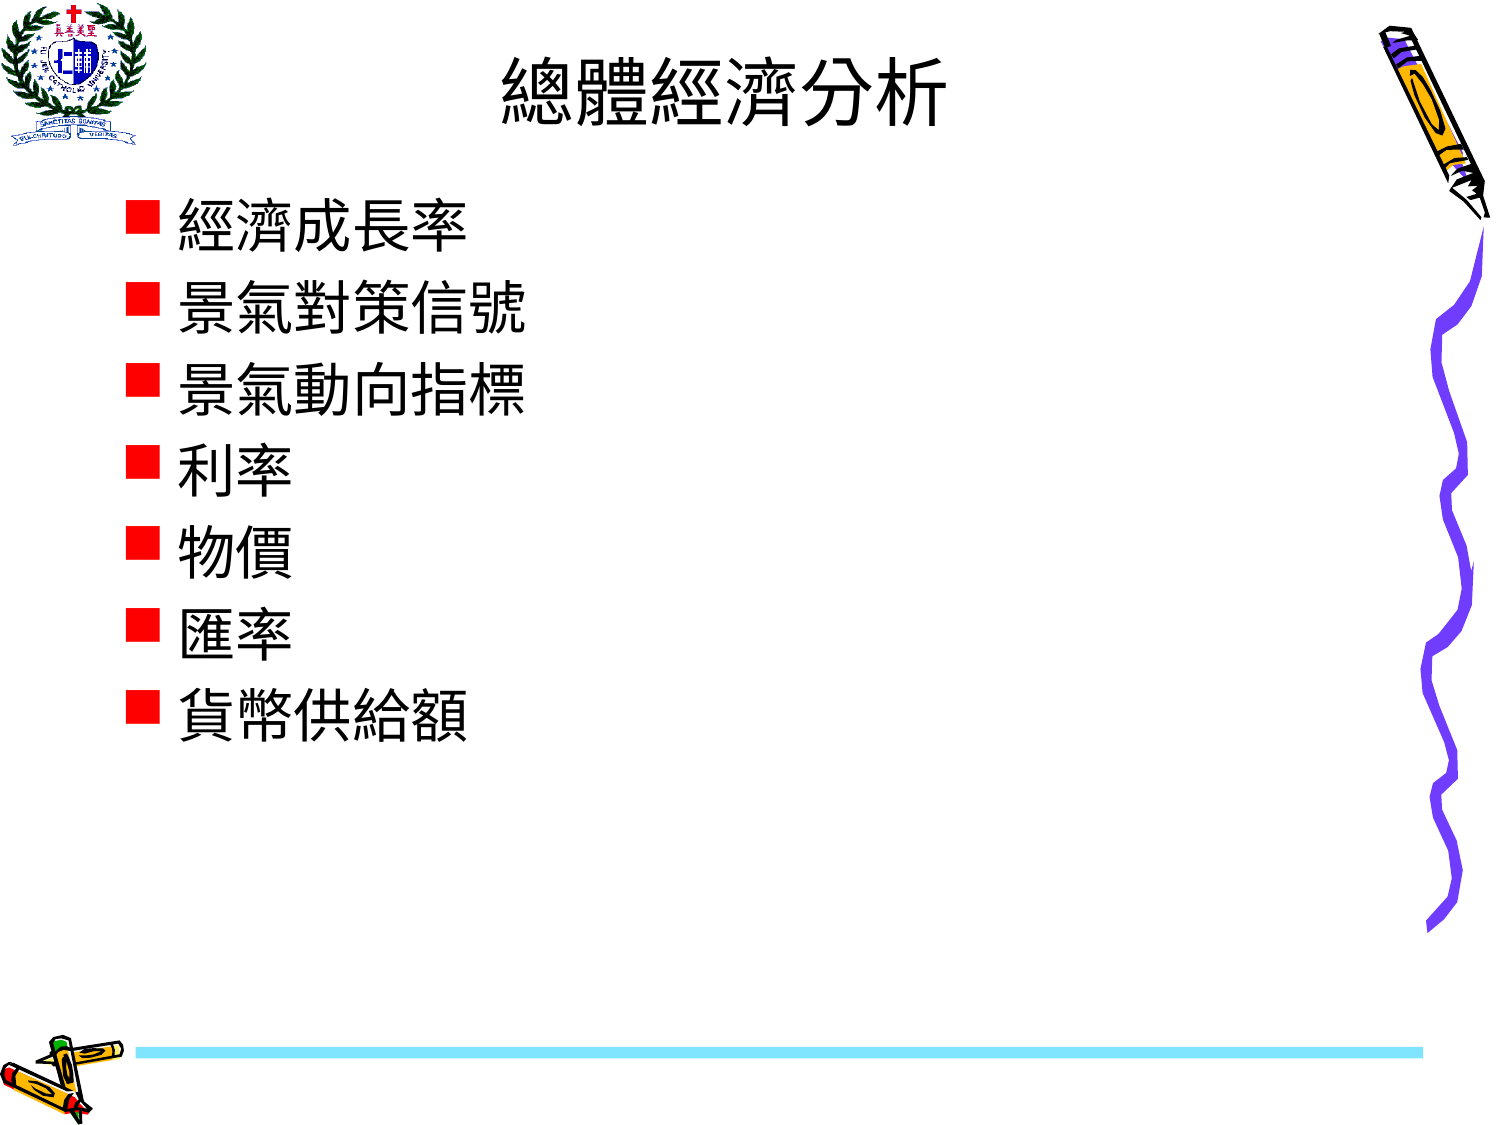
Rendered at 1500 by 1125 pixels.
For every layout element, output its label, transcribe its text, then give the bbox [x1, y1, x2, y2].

picture [0, 0, 148, 147]
list 經濟成長率 景氣對策信號 景氣動向指標 利率 物價 匯率 貨幣供給額 [106, 182, 1397, 1035]
title 總體經濟分析 [89, 19, 1376, 144]
